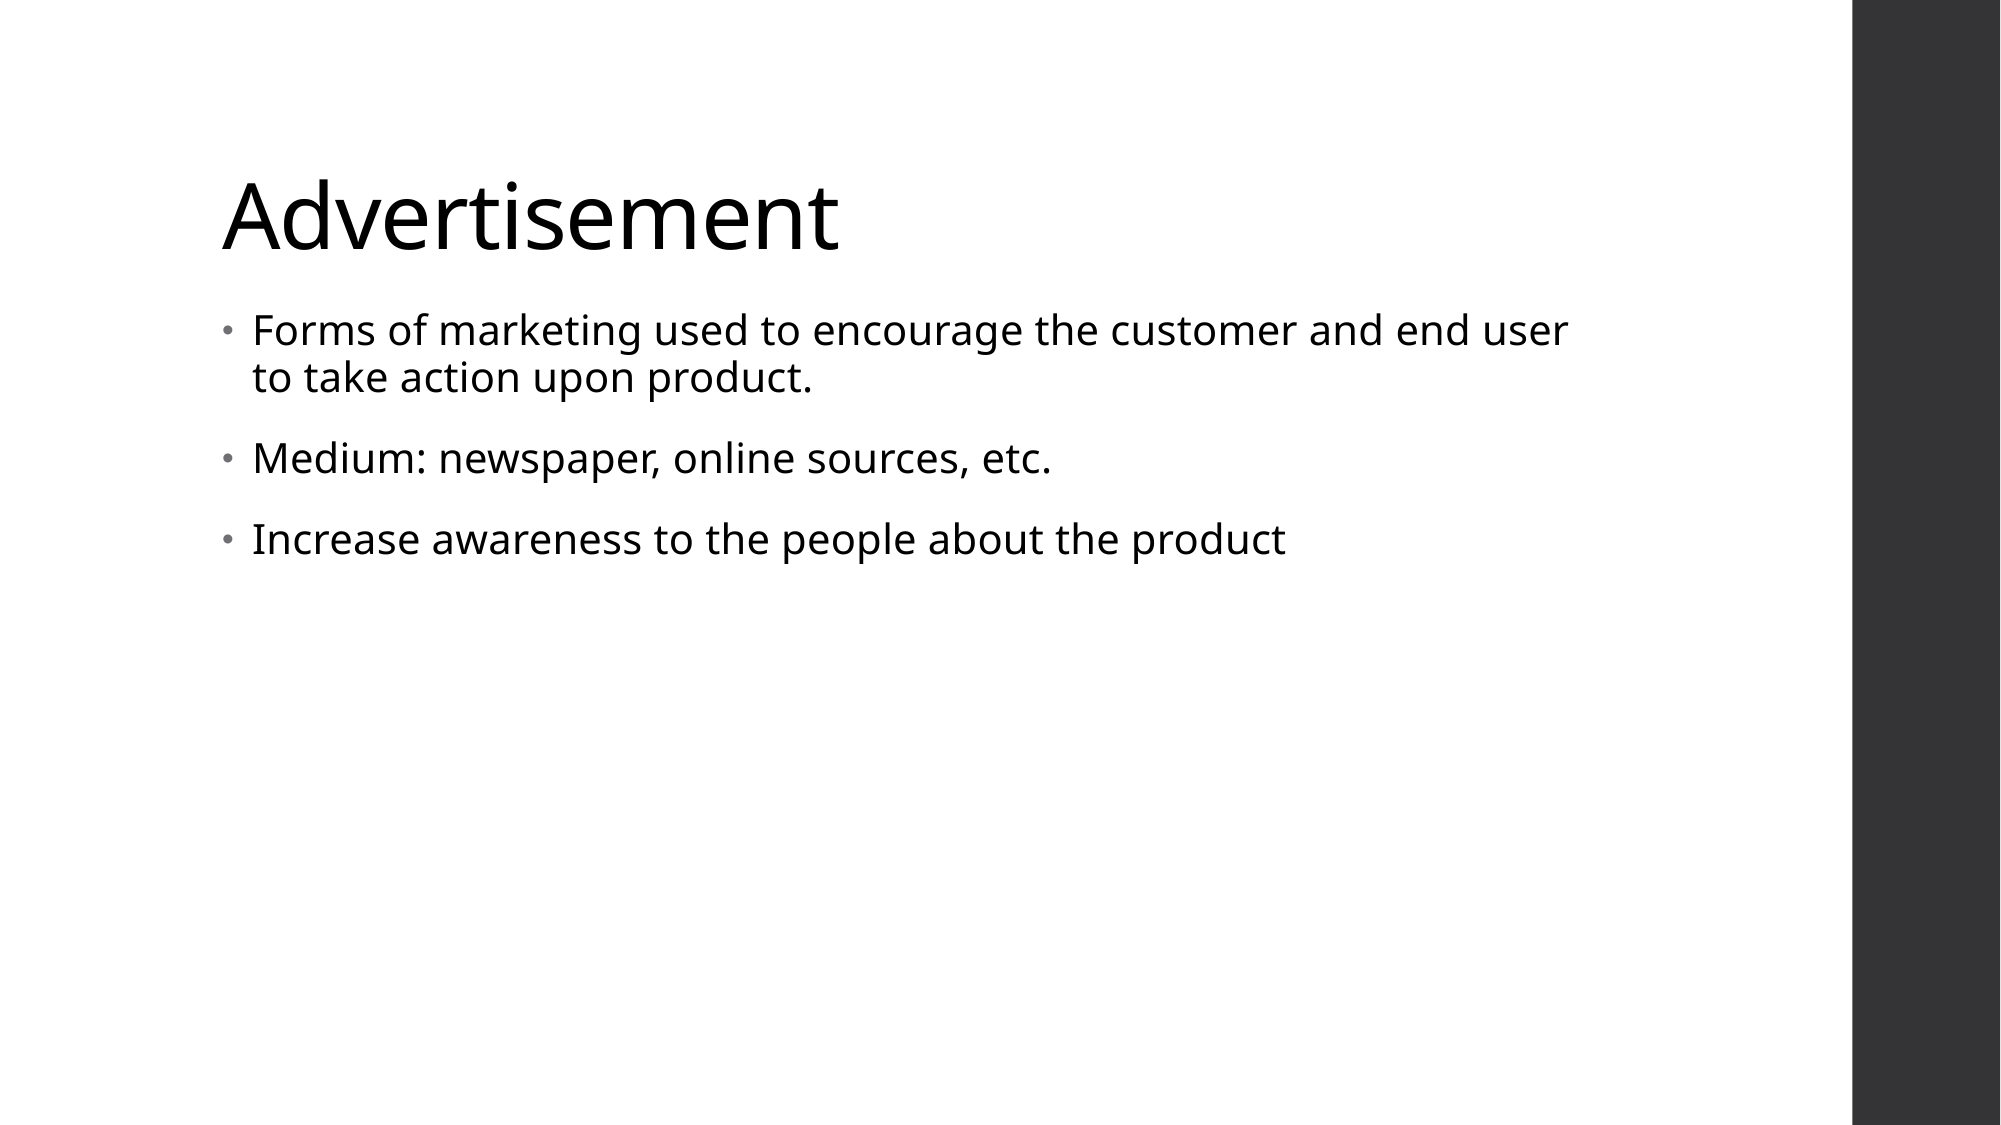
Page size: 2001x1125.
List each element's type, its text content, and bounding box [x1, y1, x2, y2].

list Forms of marketing used to encourage the customer and end user to take action upon product. Medium: newspaper, online sources, etc. Increase awareness to the people about the product [206, 299, 1617, 1014]
title Advertisement [206, 60, 1797, 278]
